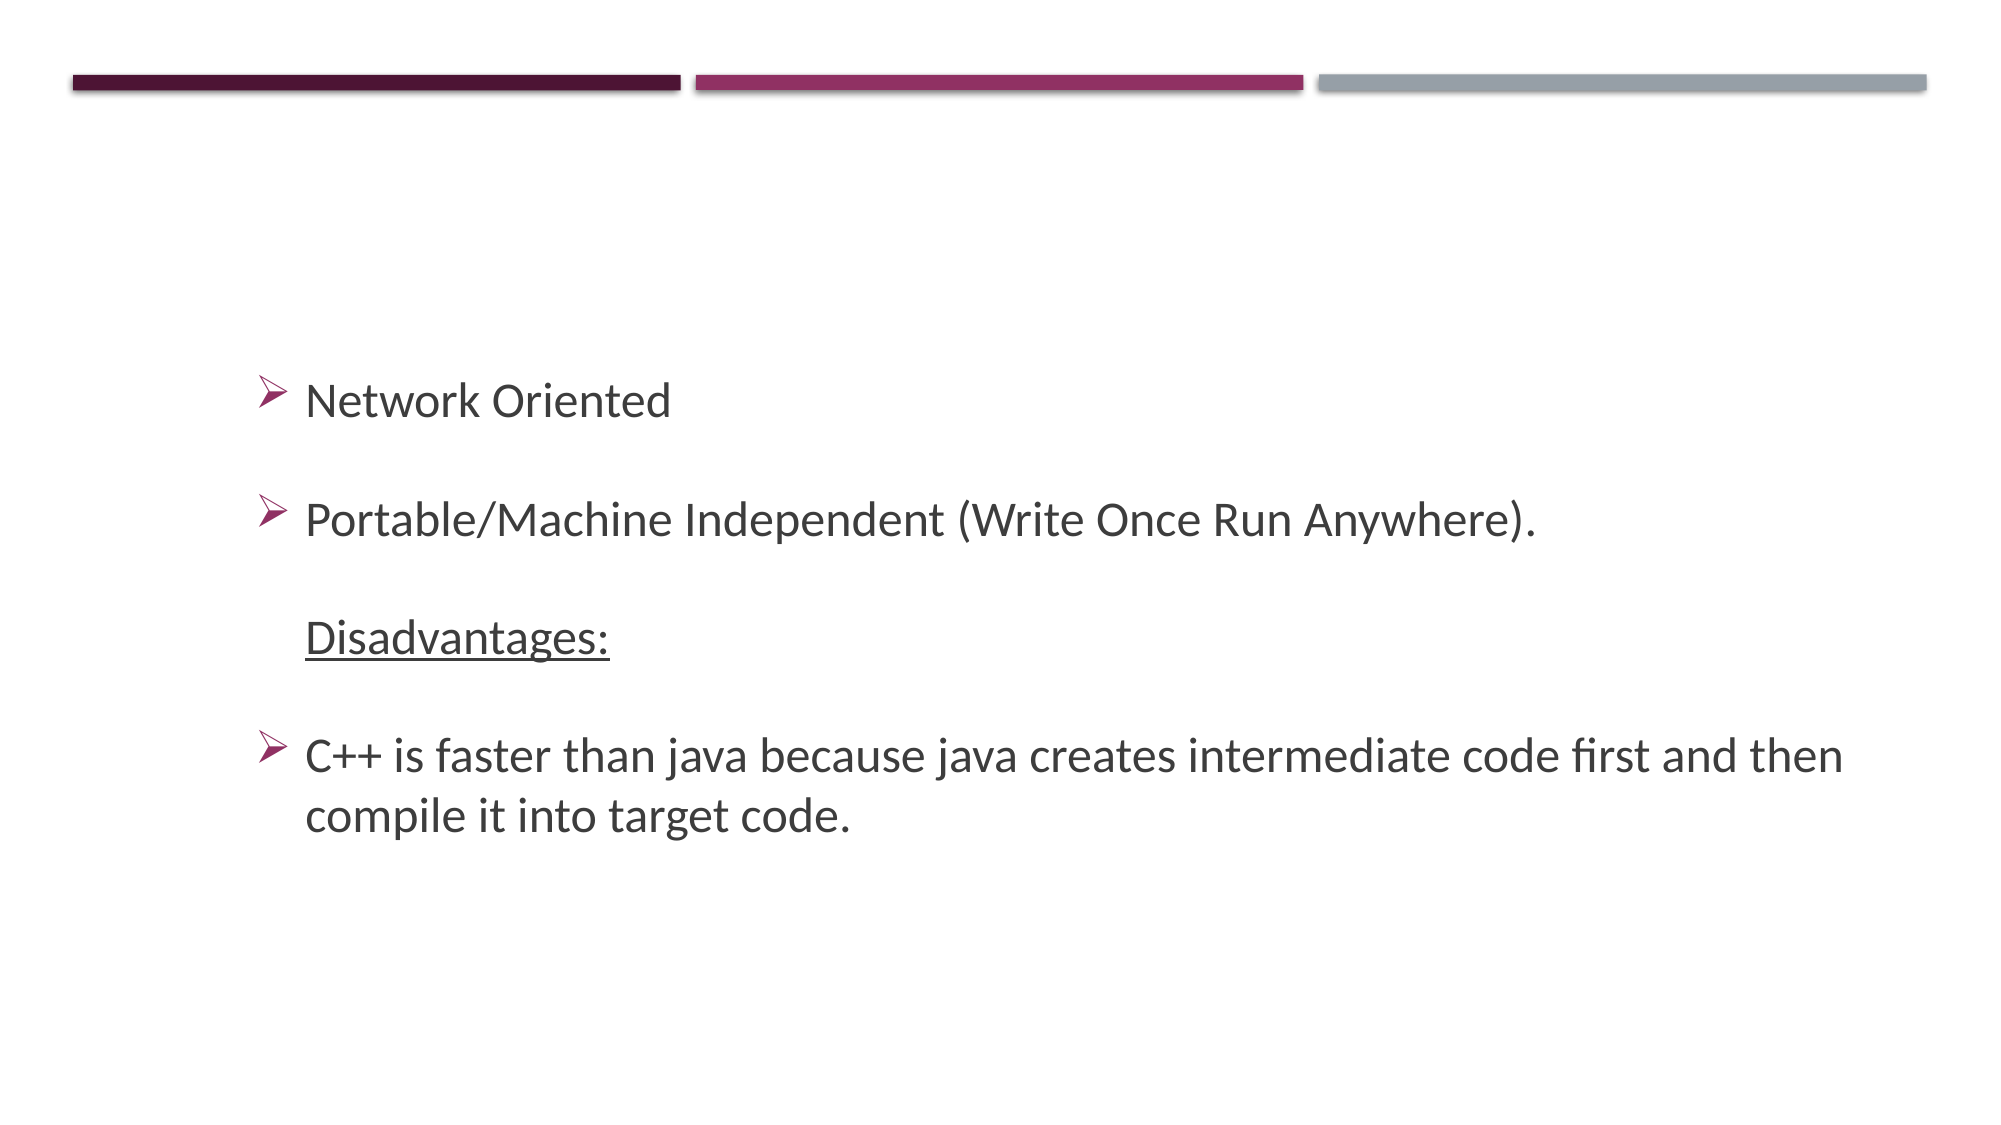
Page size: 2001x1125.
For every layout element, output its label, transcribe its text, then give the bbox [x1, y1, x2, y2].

list Network Oriented Portable/Machine Independent (Write Once Run Anywhere). Disadvantages: C++ is faster than java because java creates intermediate code first and then compile it into target code. [240, 199, 1886, 1077]
